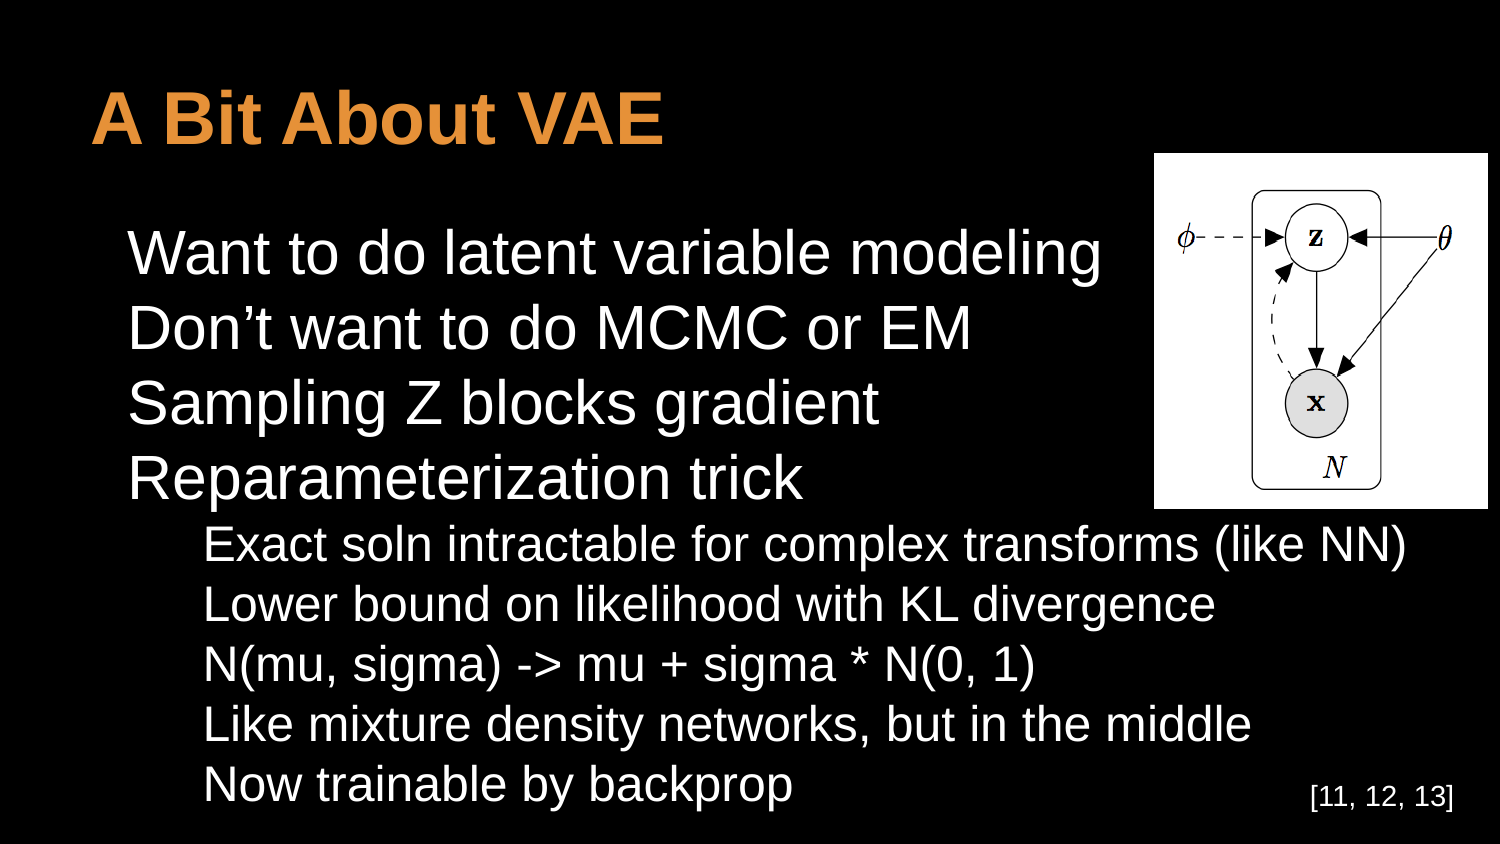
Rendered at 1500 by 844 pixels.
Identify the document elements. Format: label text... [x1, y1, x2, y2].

picture [1154, 153, 1488, 510]
list Want to do latent variable modeling Don’t want to do MCMC or EM Sampling Z blocks gradient Reparameterization trick Exact soln intractable for complex transforms (like NN) Lower bound on likelihood with KL divergence N(mu, sigma) -> mu + sigma * N(0, 1) Like mixture density networks, but in the middle Now trainable by backprop [75, 196, 1474, 808]
title A Bit About VAE [75, 33, 1425, 175]
text_box [11, 12, 13] [1294, 762, 1488, 839]
